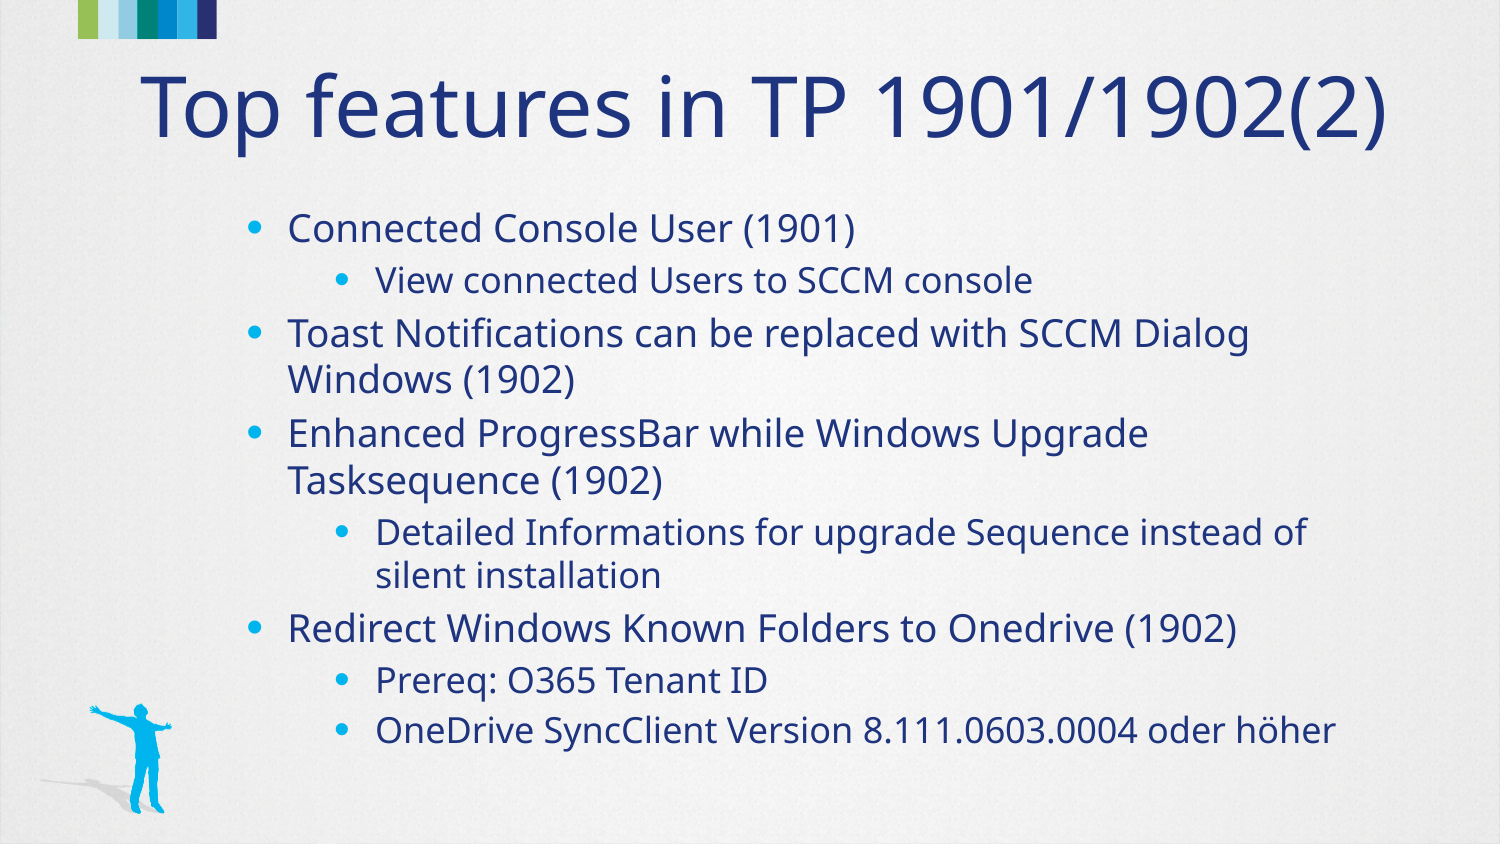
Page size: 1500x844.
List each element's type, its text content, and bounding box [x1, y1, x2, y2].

picture [0, 0, 1500, 844]
title Top features in TP 1901/1902(2) [125, 33, 1450, 174]
list Connected Console User (1901) View connected Users to SCCM console Toast Notifications can be replaced with SCCM Dialog Windows (1902) Enhanced ProgressBar while Windows Upgrade Tasksequence (1902) Detailed Informations for upgrade Sequence instead of silent installation Redirect Windows Known Folders to Onedrive (1902) Prereq: O365 Tenant ID OneDrive SyncClient Version 8.111.0603.0004 oder höher [230, 196, 1376, 794]
